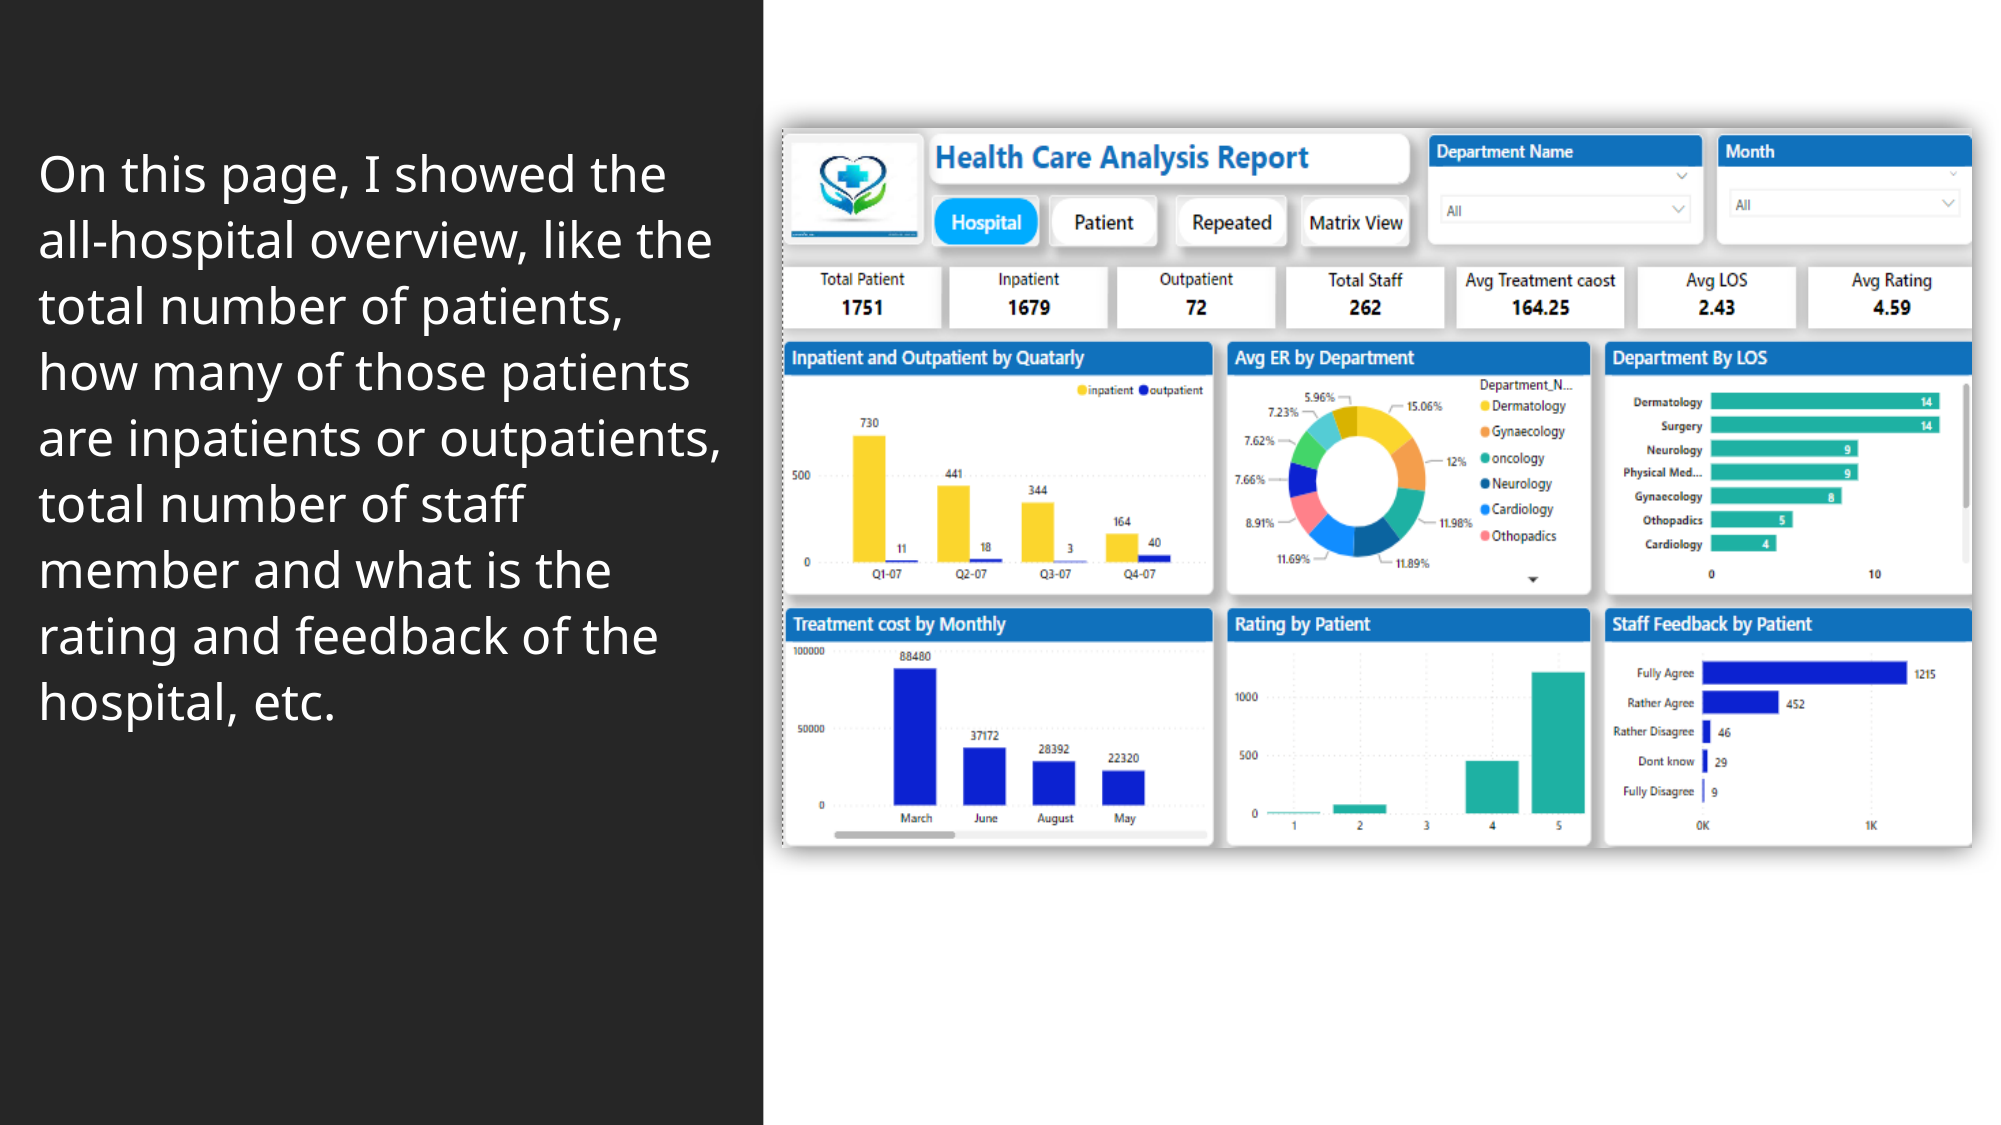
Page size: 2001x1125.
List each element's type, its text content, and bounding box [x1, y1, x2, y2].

list On this page, I showed the all-hospital overview, like the total number of patients, how many of those patients are inpatients or outpatients, total number of staff member and what is the rating and feedback of the hospital, etc. [23, 128, 742, 848]
picture [782, 128, 1973, 849]
